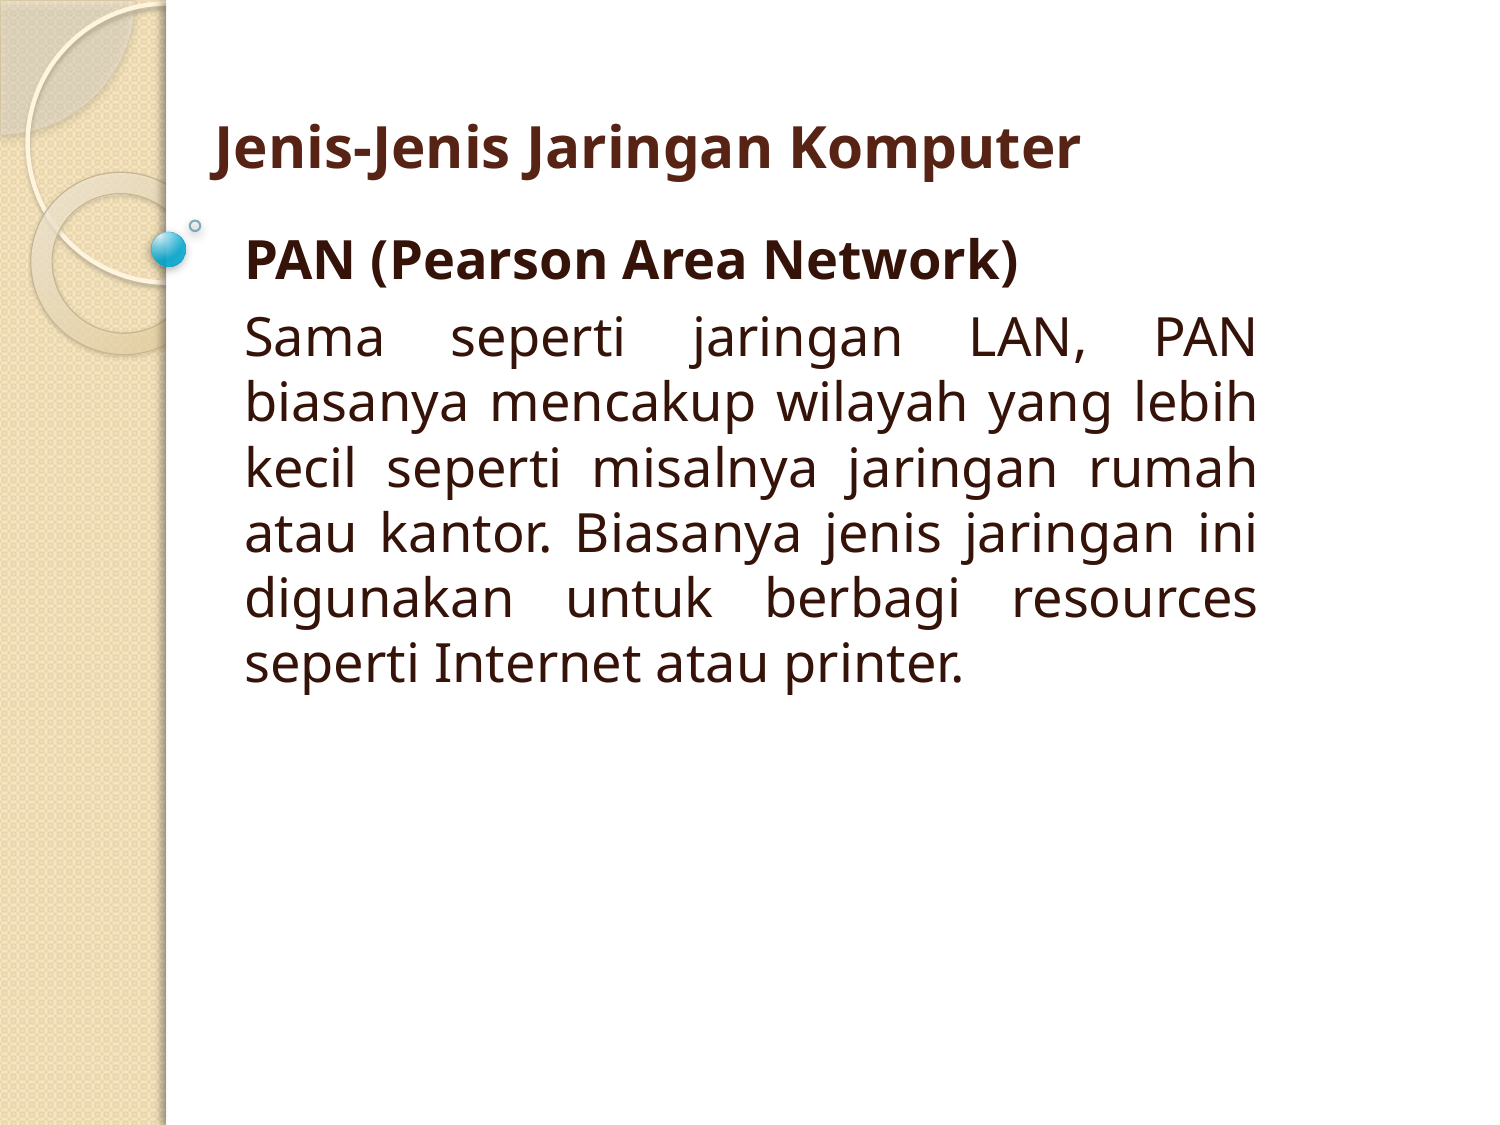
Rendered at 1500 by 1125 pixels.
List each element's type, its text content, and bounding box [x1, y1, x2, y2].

title Jenis-Jenis Jaringan Komputer [200, 0, 1275, 188]
subtitle PAN (Pearson Area Network) Sama seperti jaringan LAN, PAN biasanya mencakup wilayah yang lebih kecil seperti misalnya jaringan rumah atau kantor. Biasanya jenis jaringan ini digunakan untuk berbagi resources seperti Internet atau printer. [225, 224, 1275, 975]
